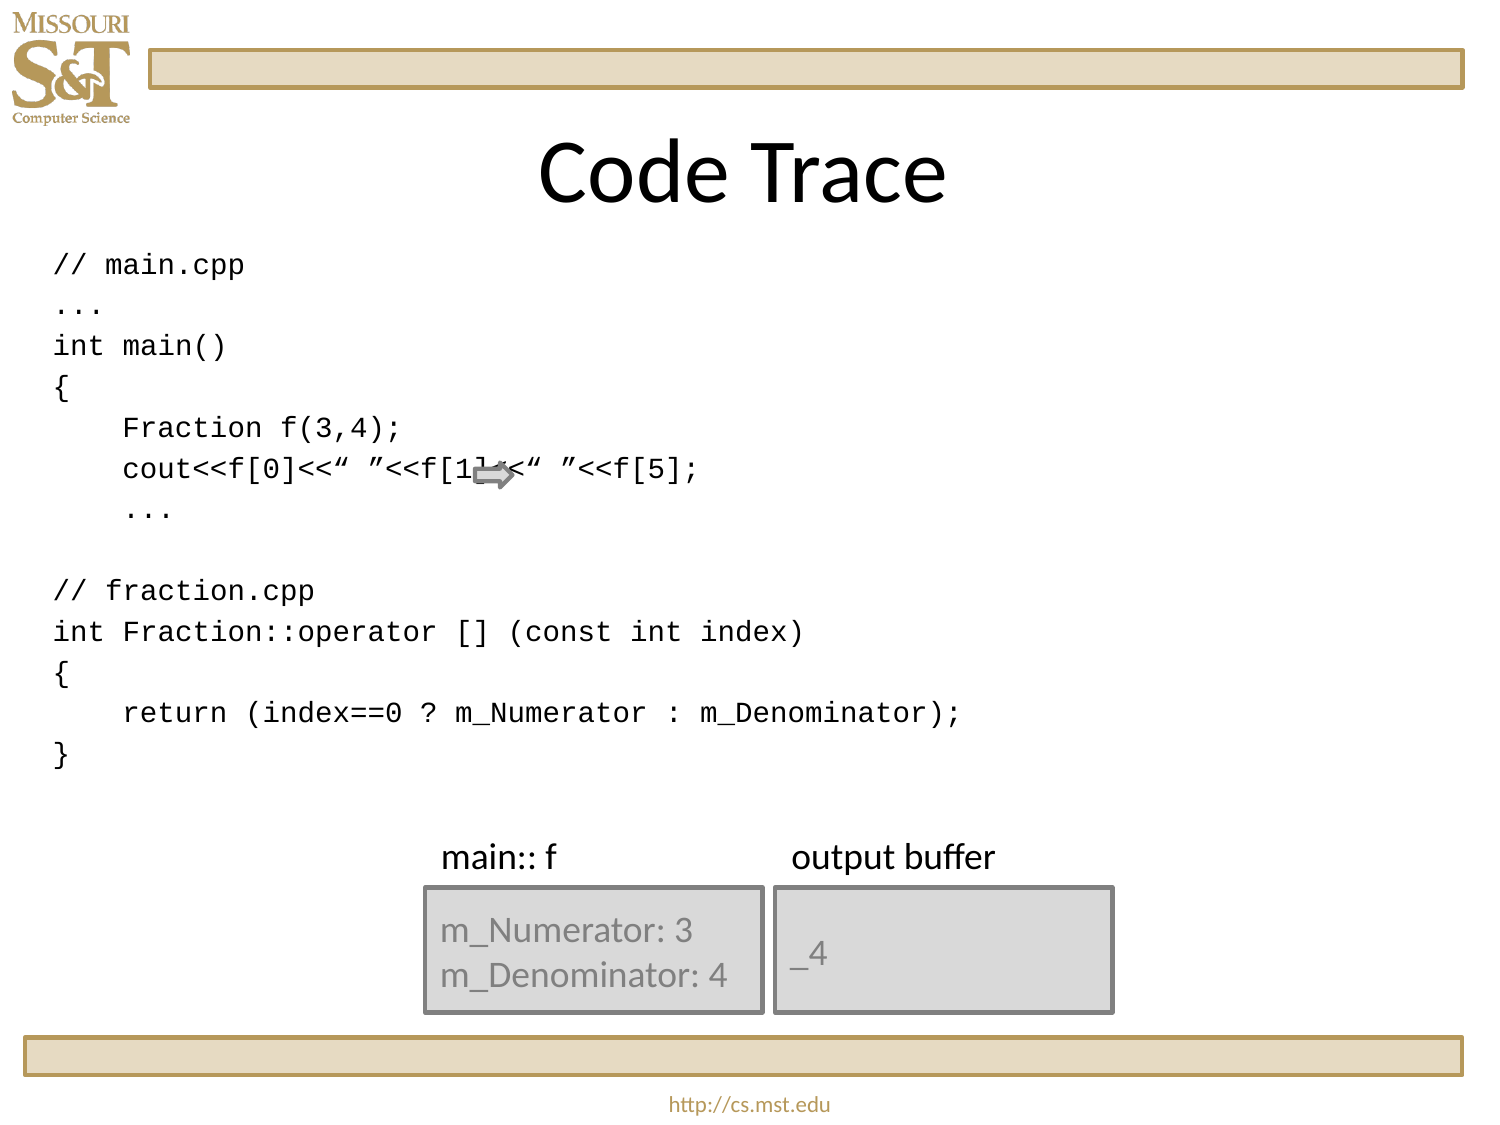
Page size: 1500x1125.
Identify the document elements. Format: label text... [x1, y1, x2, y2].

text_box // main.cpp ... int main() { Fraction f(3,4); cout<<f[0]<<“ ”<<f[1]<<“ ”<<f[5]; ... // fraction.cpp int Fraction::operator [] (const int index) { return (index==0 ? m_Numerator : m_Denominator); } [37, 237, 1450, 688]
text_box m_Numerator: 3 m_Denominator: 4 [423, 885, 765, 1015]
text_box output buffer [776, 824, 1012, 885]
text_box _4 [773, 885, 1115, 1015]
title Code Trace [24, 99, 1463, 233]
text_box main:: f [426, 824, 573, 885]
text_box [472, 460, 515, 490]
picture [12, 12, 130, 126]
